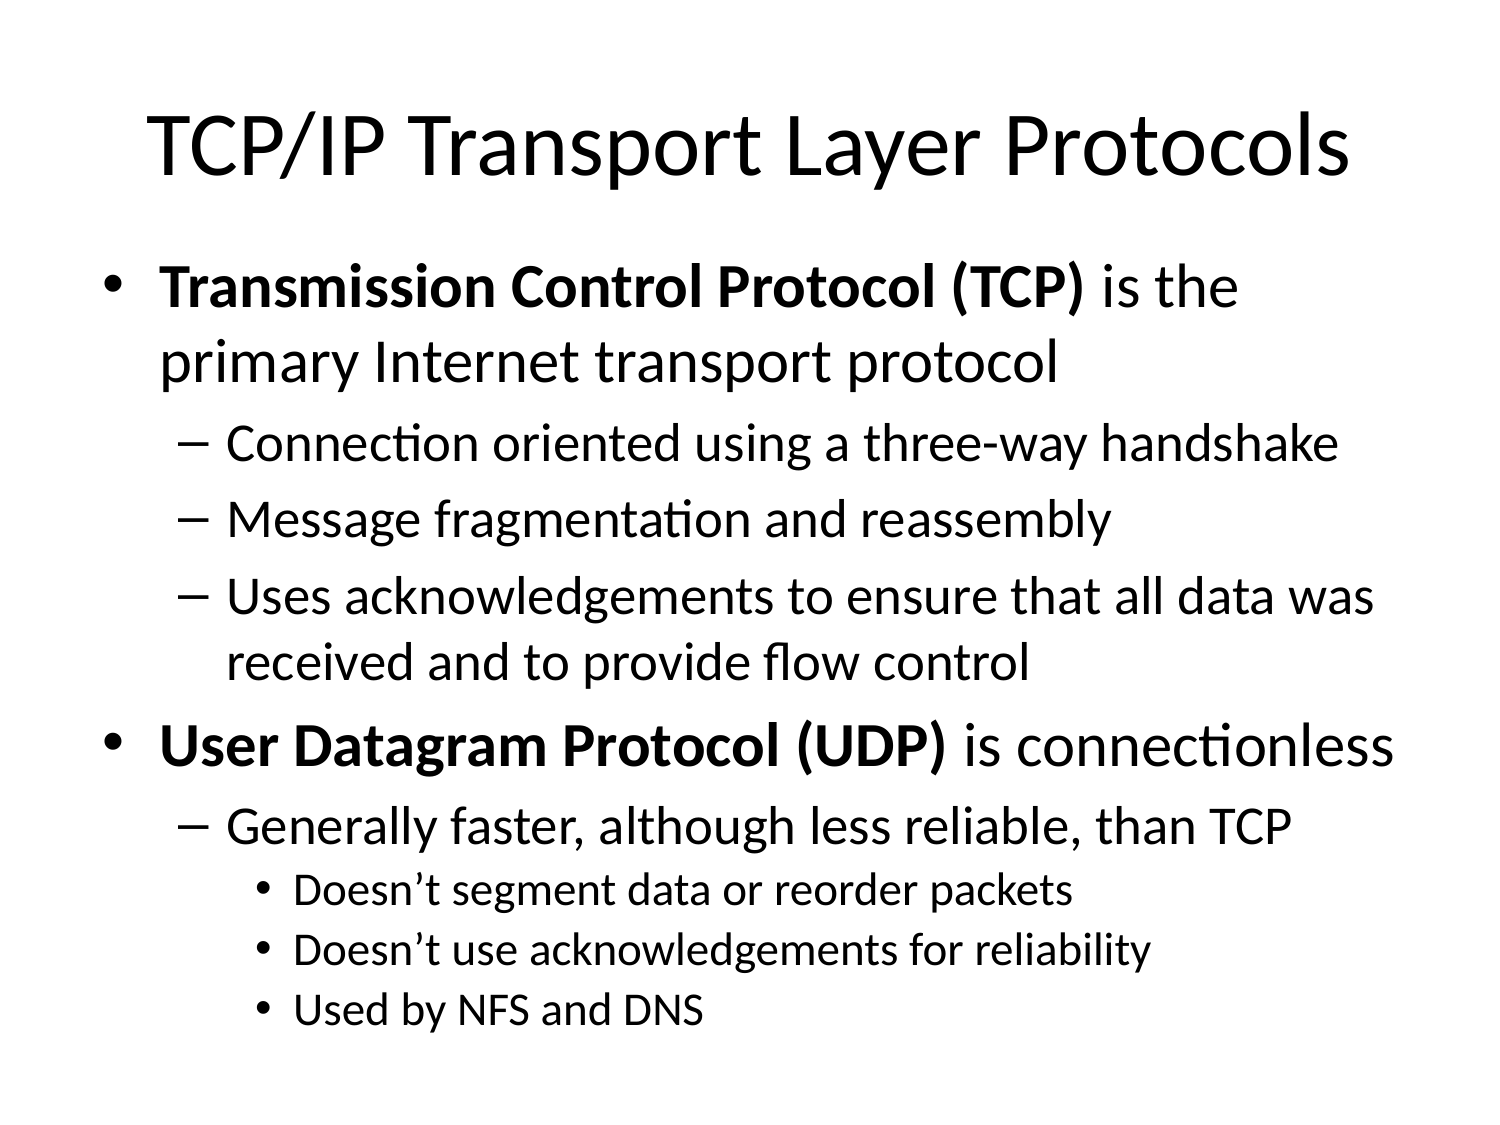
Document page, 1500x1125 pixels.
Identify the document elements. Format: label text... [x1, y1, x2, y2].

list Transmission Control Protocol (TCP) is the primary Internet transport protocol Connection oriented using a three-way handshake Message fragmentation and reassembly Uses acknowledgements to ensure that all data was received and to provide flow control User Datagram Protocol (UDP) is connectionless Generally faster, although less reliable, than TCP Doesn’t segment data or reorder packets Doesn’t use acknowledgements for reliability Used by NFS and DNS [87, 237, 1413, 1075]
title TCP/IP Transport Layer Protocols [75, 45, 1425, 233]
